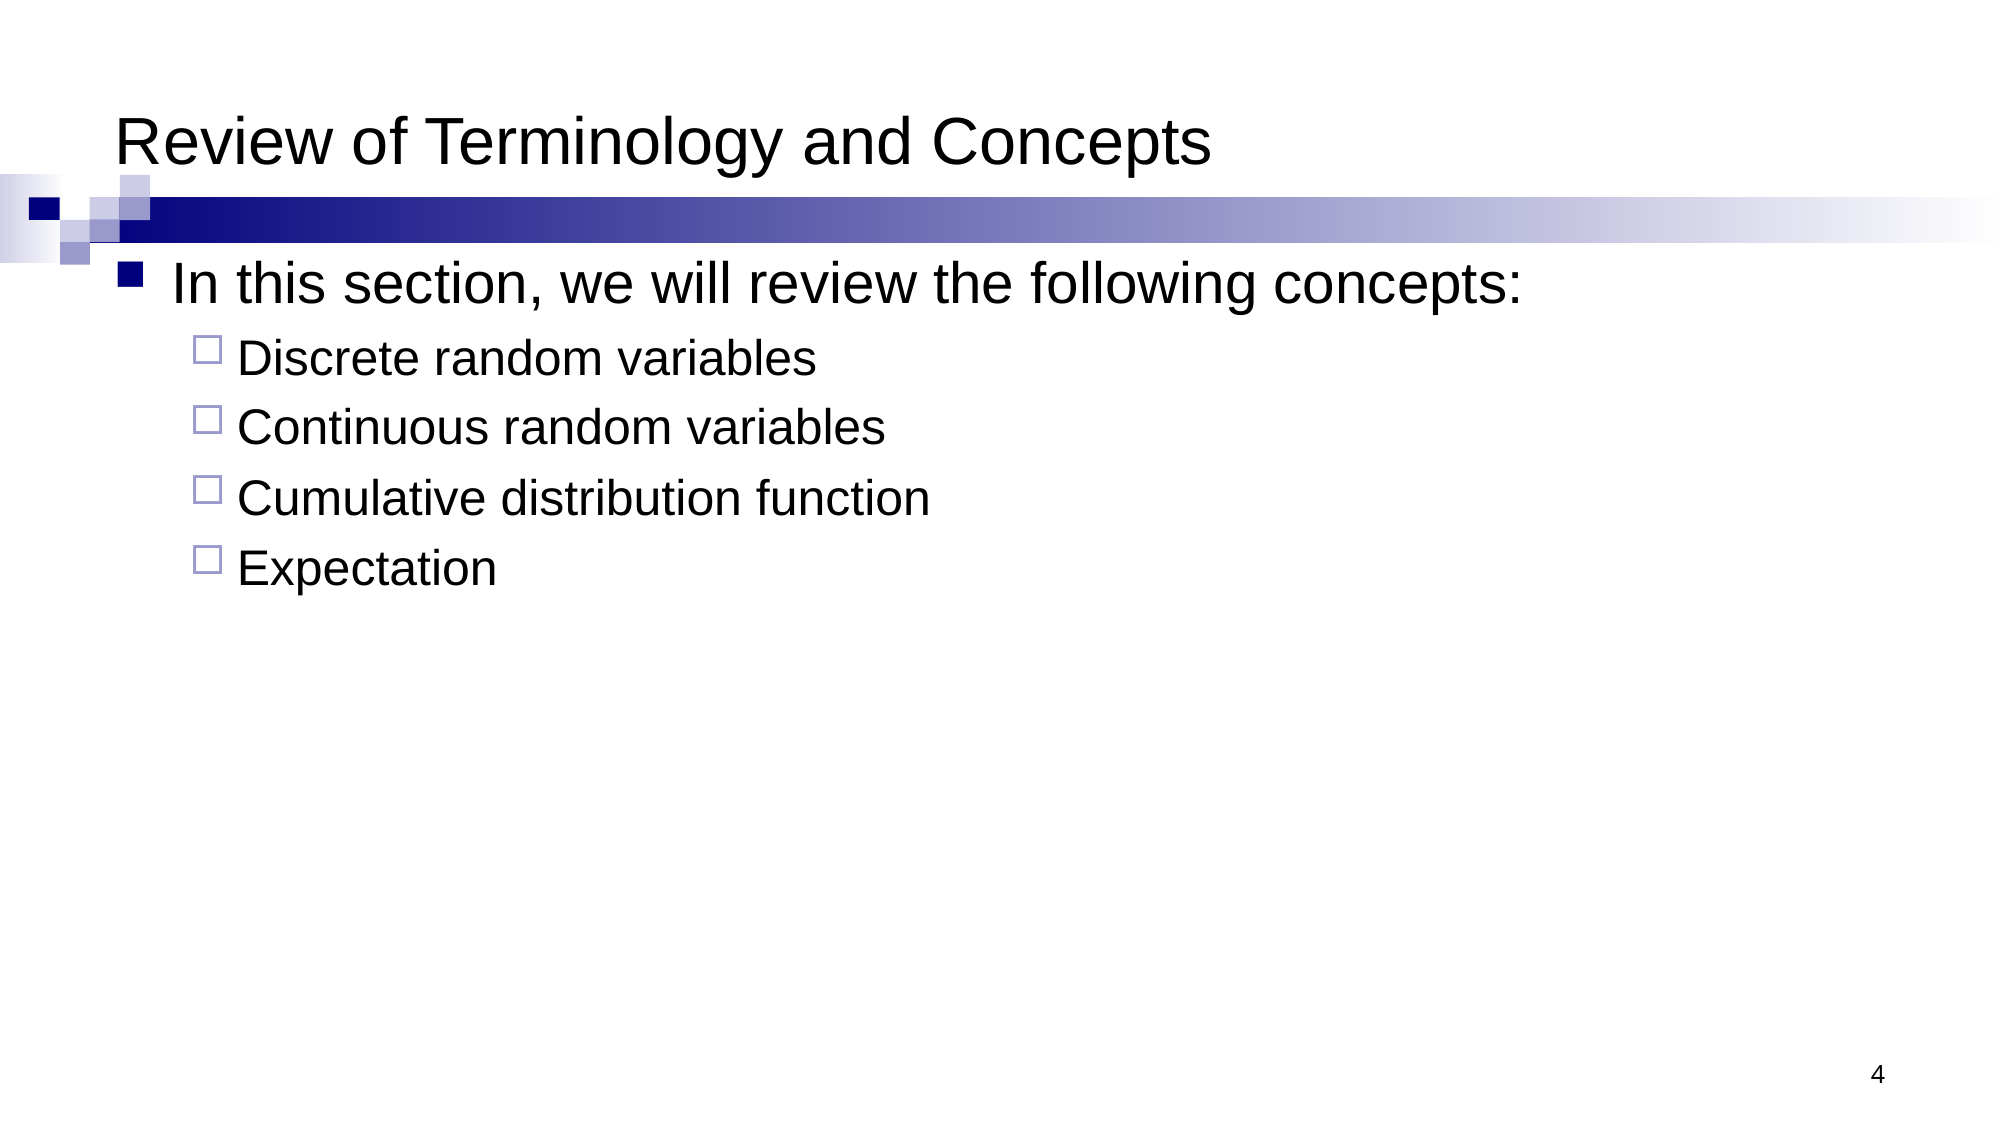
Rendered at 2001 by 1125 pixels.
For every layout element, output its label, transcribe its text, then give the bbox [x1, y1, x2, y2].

list In this section, we will review the following concepts: Discrete random variables Continuous random variables Cumulative distribution function Expectation [99, 237, 1900, 963]
title Review of Terminology and Concepts [99, 75, 1900, 200]
slide_number 4 [1433, 1024, 1901, 1101]
